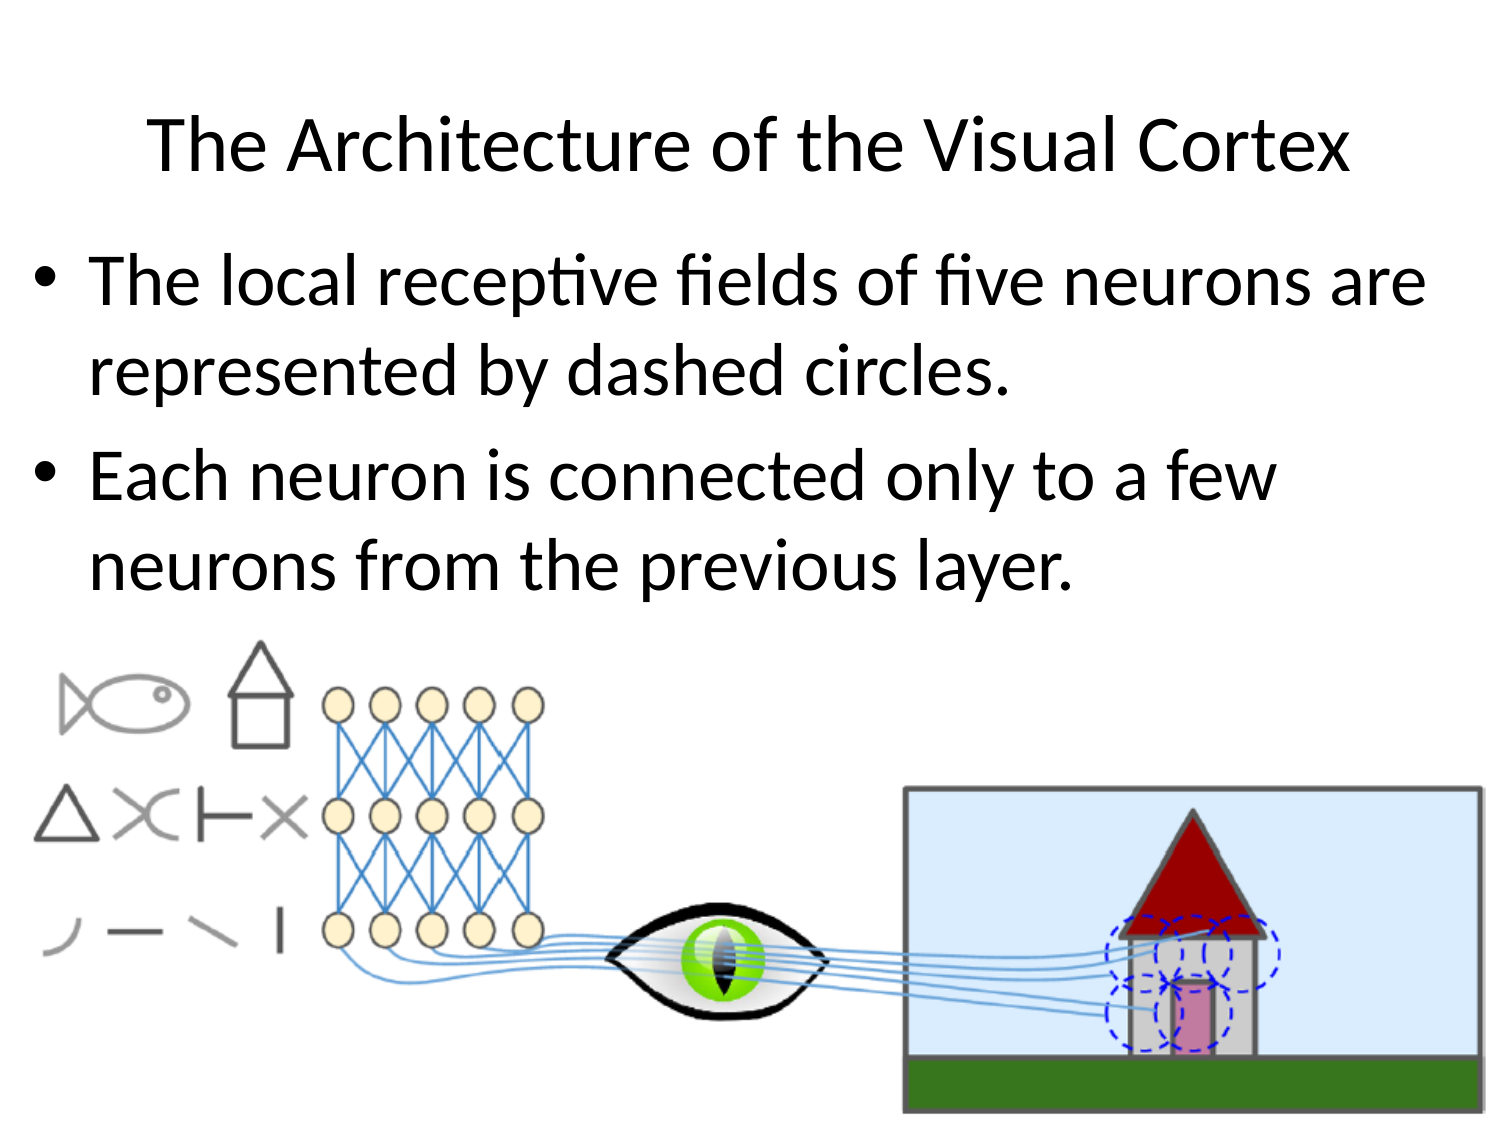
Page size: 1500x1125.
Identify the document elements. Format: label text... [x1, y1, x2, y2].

title The Architecture of the Visual Cortex [75, 45, 1425, 222]
picture [30, 623, 1500, 1125]
list The local receptive fields of five neurons are represented by dashed circles. Each neuron is connected only to a few neurons from the previous layer. [17, 222, 1500, 1066]
